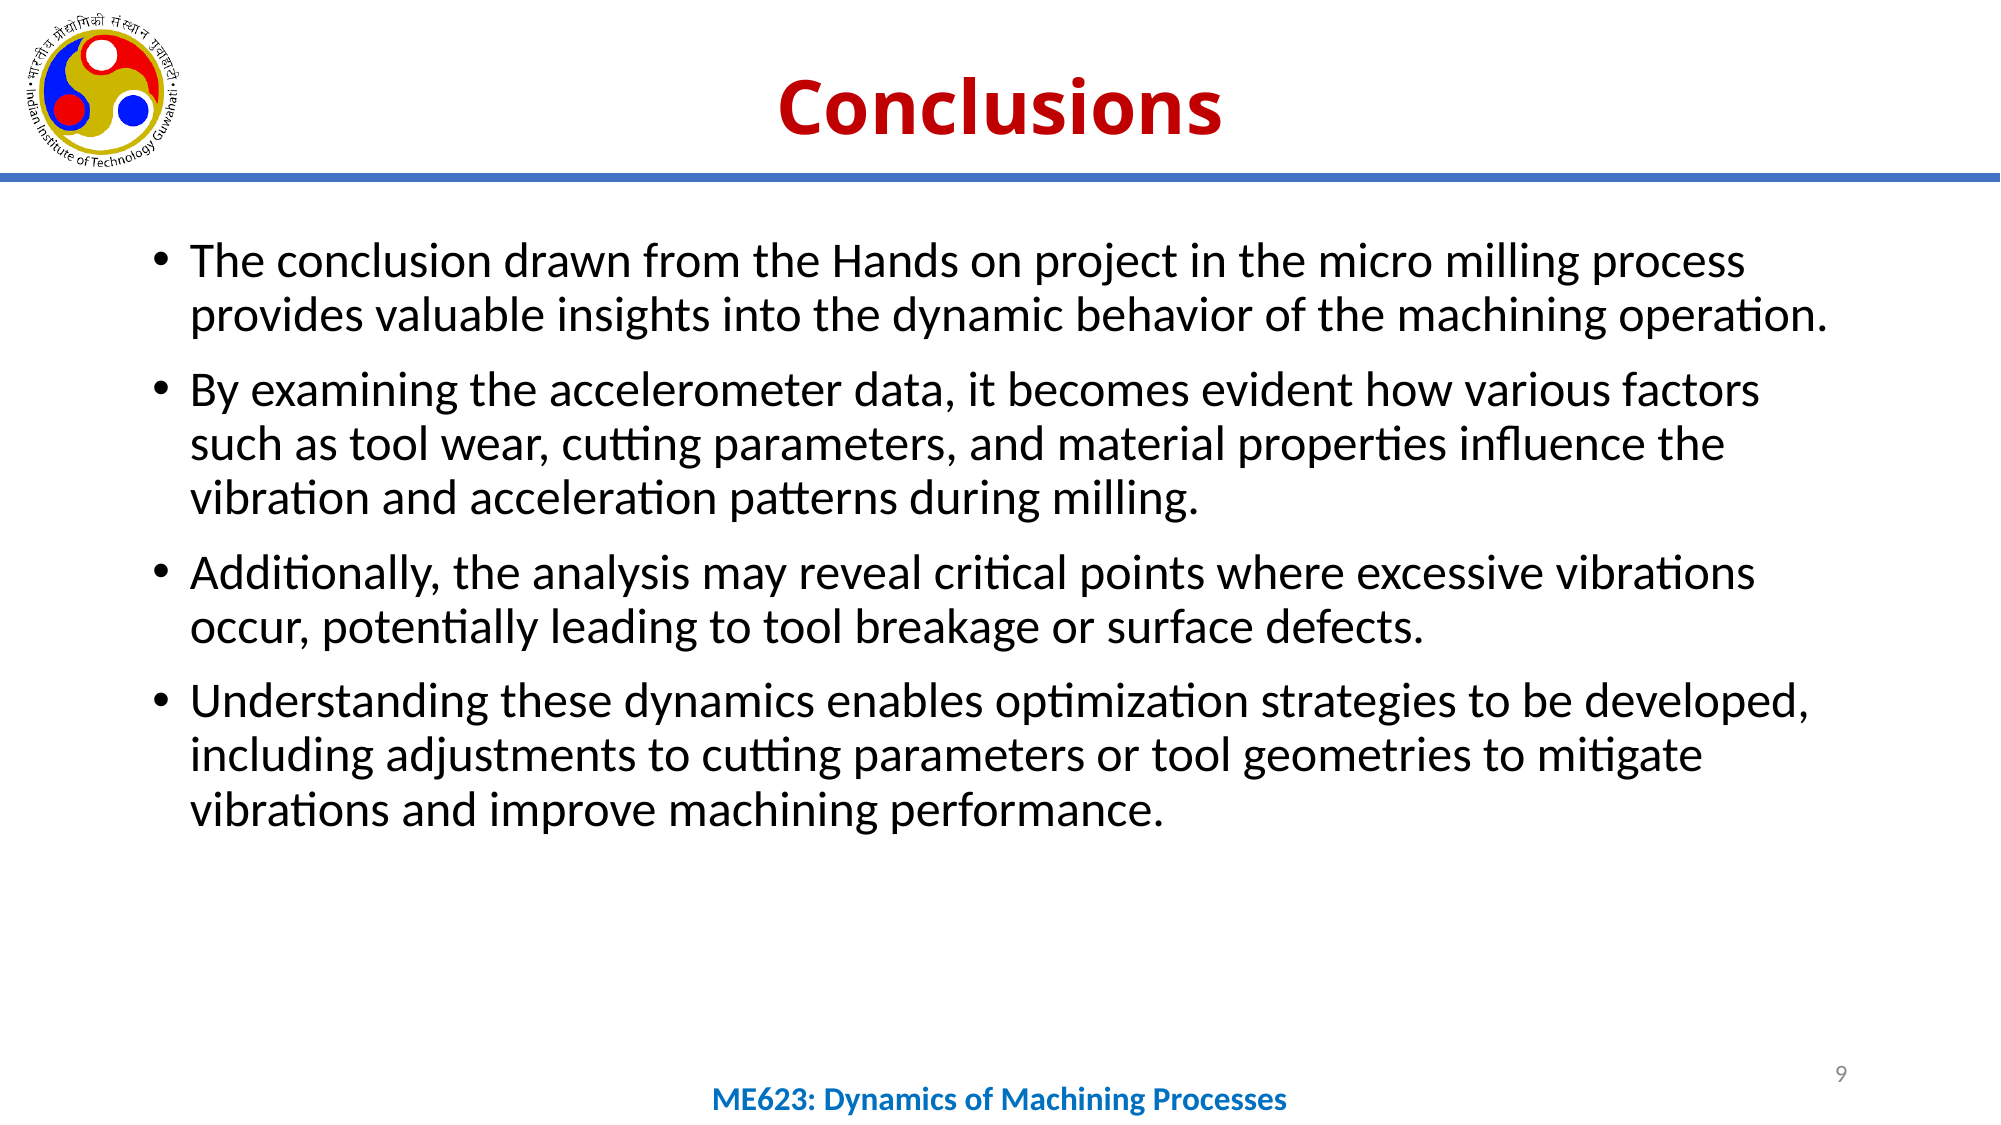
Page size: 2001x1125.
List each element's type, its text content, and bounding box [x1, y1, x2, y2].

title Conclusions [196, 54, 1804, 167]
picture [24, 11, 179, 167]
list The conclusion drawn from the Hands on project in the micro milling process provides valuable insights into the dynamic behavior of the machining operation. By examining the accelerometer data, it becomes evident how various factors such as tool wear, cutting parameters, and material properties influence the vibration and acceleration patterns during milling. Additionally, the analysis may reveal critical points where excessive vibrations occur, potentially leading to tool breakage or surface defects. Understanding these dynamics enables optimization strategies to be developed, including adjustments to cutting parameters or tool geometries to mitigate vibrations and improve machining performance. [137, 226, 1863, 1004]
slide_number 9 [1412, 1042, 1863, 1103]
